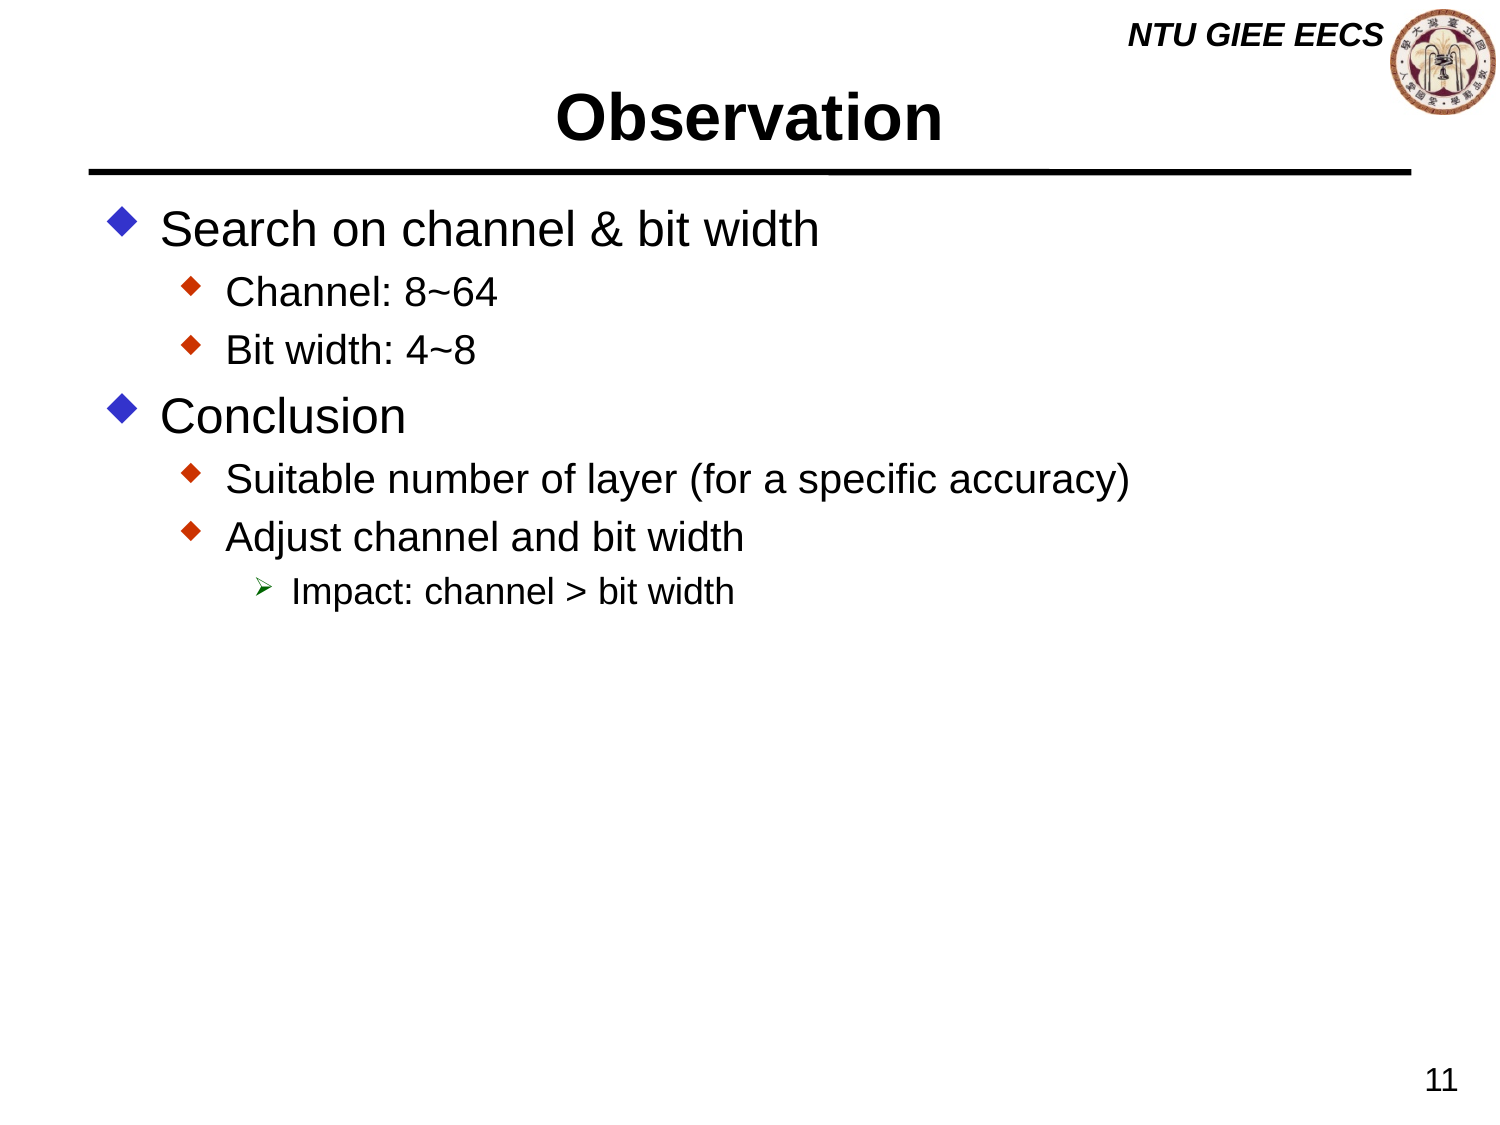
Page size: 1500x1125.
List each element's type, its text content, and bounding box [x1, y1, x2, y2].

title Observation [88, 59, 1412, 168]
list Search on channel & bit width Channel: 8~64 Bit width: 4~8 Conclusion Suitable number of layer (for a specific accuracy) Adjust channel and bit width Impact: channel > bit width [88, 188, 1412, 1052]
picture [1390, 9, 1496, 115]
